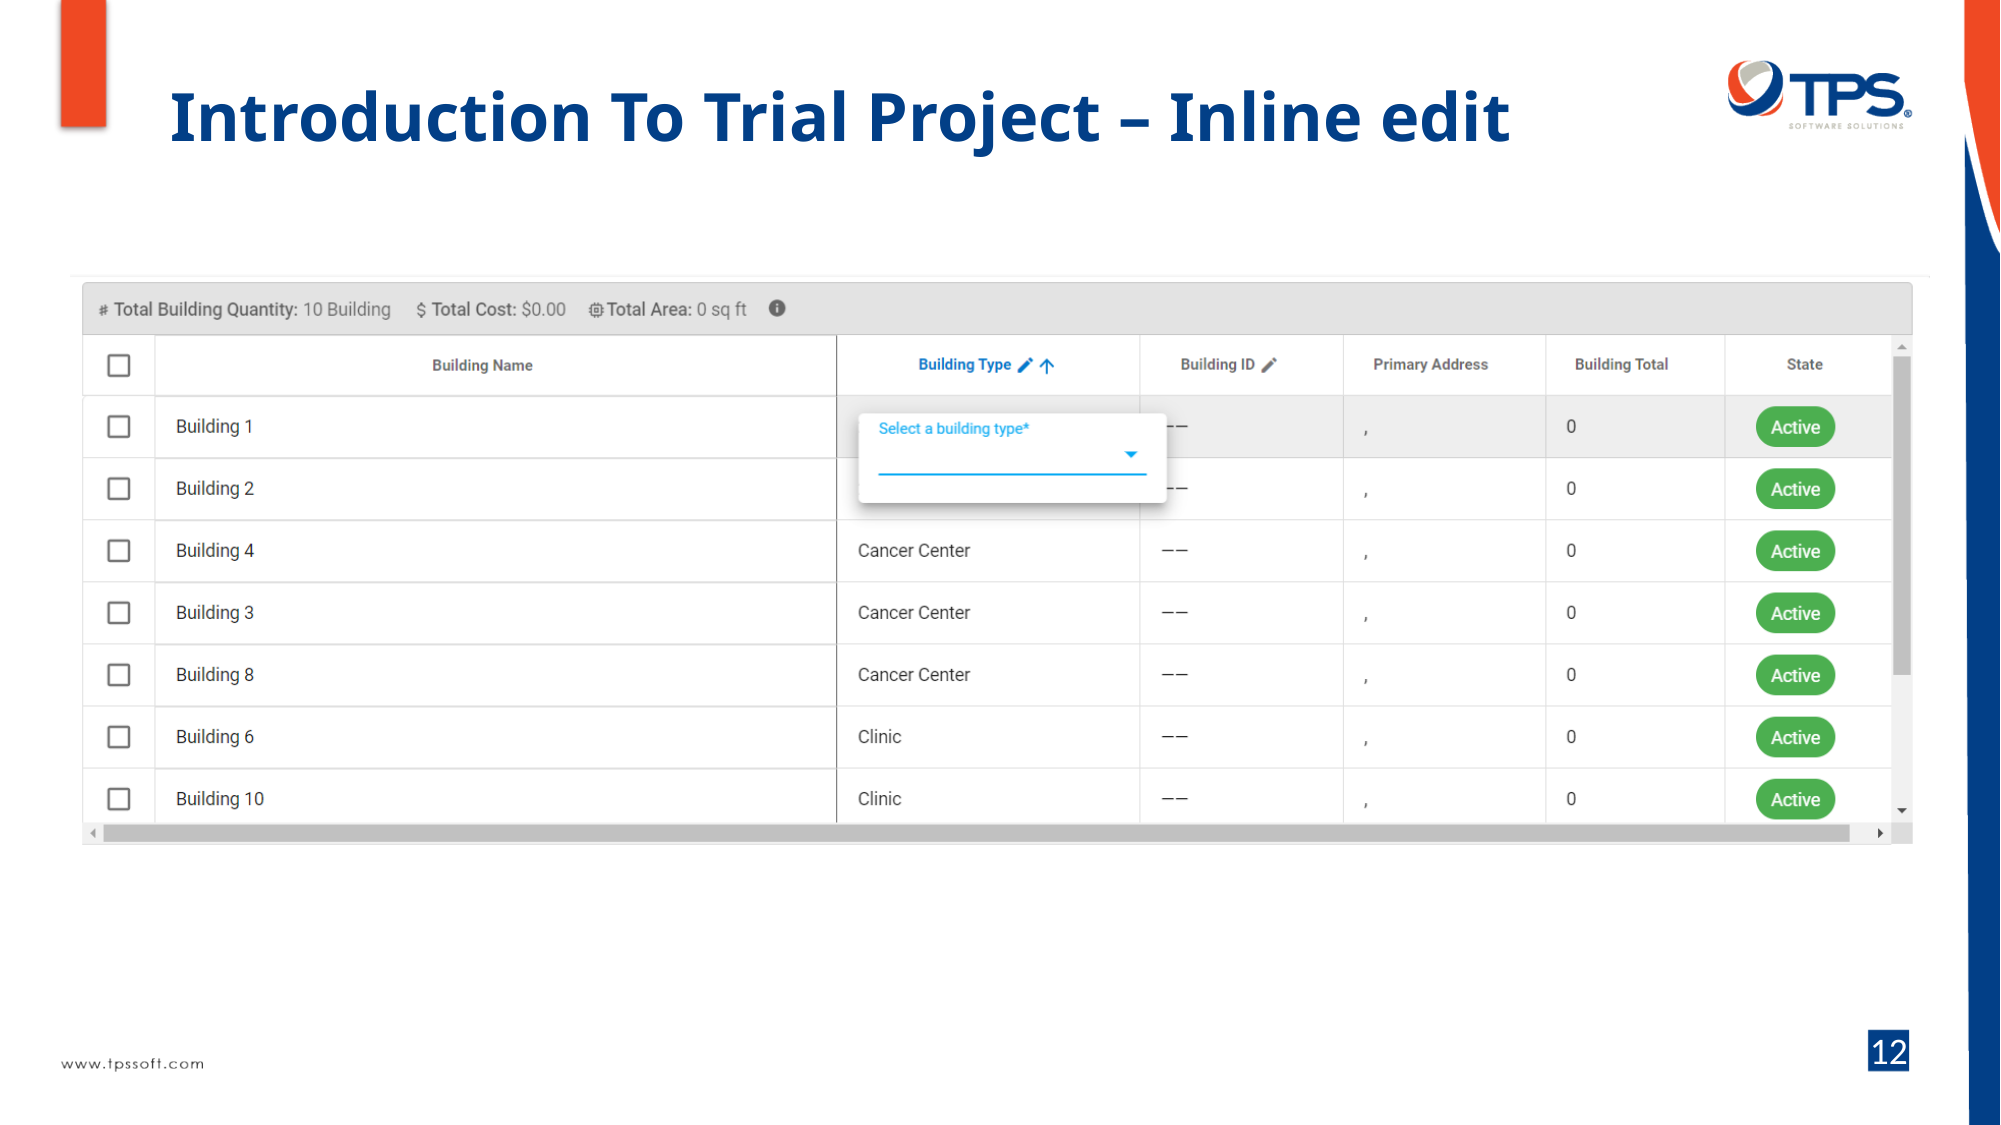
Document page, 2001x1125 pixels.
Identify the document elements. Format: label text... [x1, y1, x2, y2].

text_box 12 [1846, 1019, 1923, 1080]
title Introduction To Trial Project – Inline edit [155, 65, 1881, 173]
picture [0, 0, 2000, 1125]
